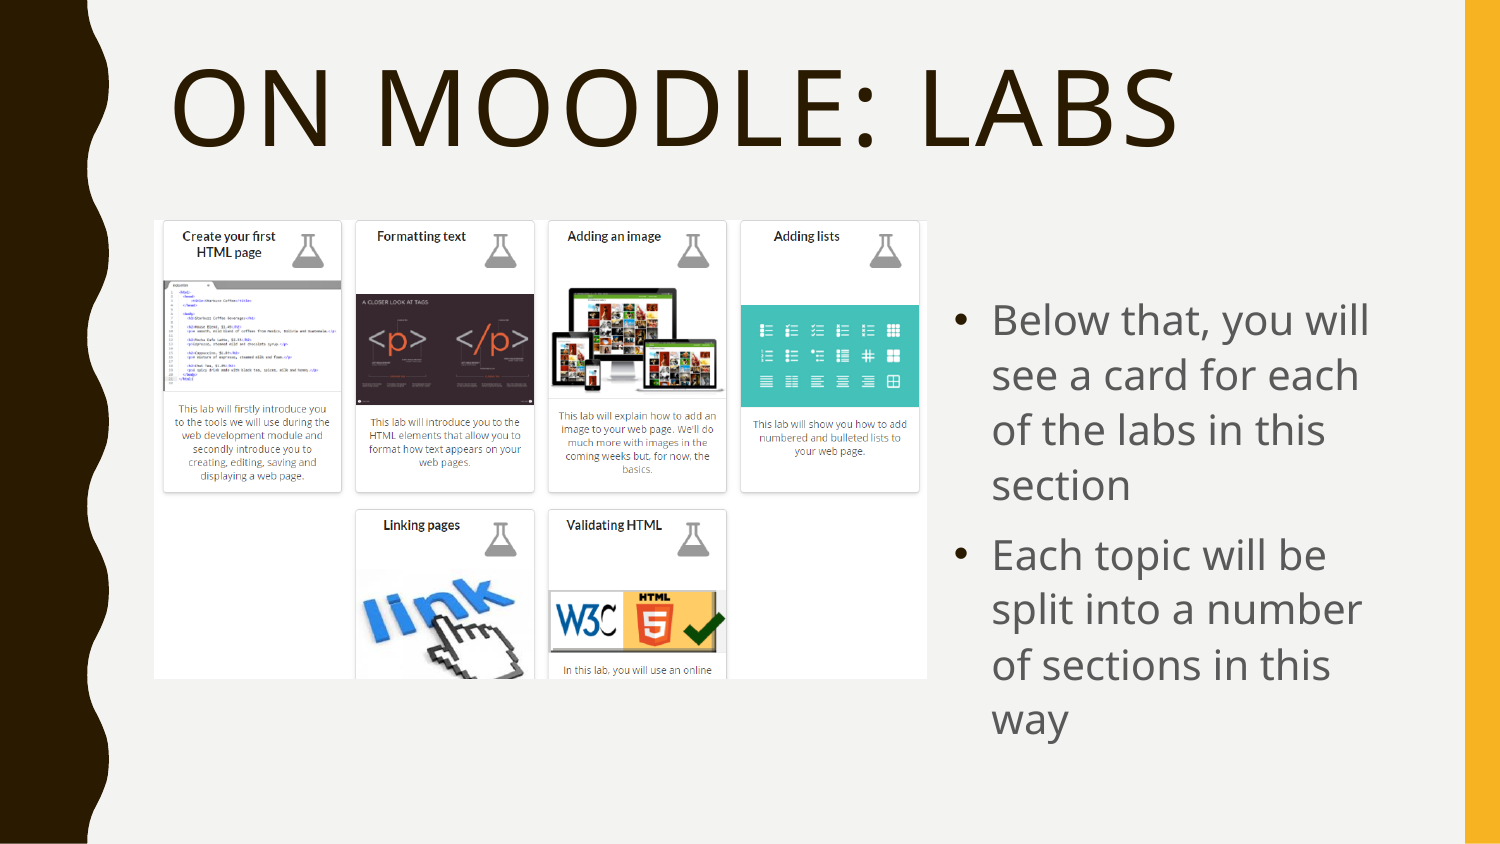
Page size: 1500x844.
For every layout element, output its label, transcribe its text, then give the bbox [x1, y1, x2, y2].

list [154, 221, 927, 679]
list Below that, you will see a card for each of the labs in this section Each topic will be split into a number of sections in this way [938, 281, 1409, 727]
title On moodle: labs [154, 47, 1407, 231]
